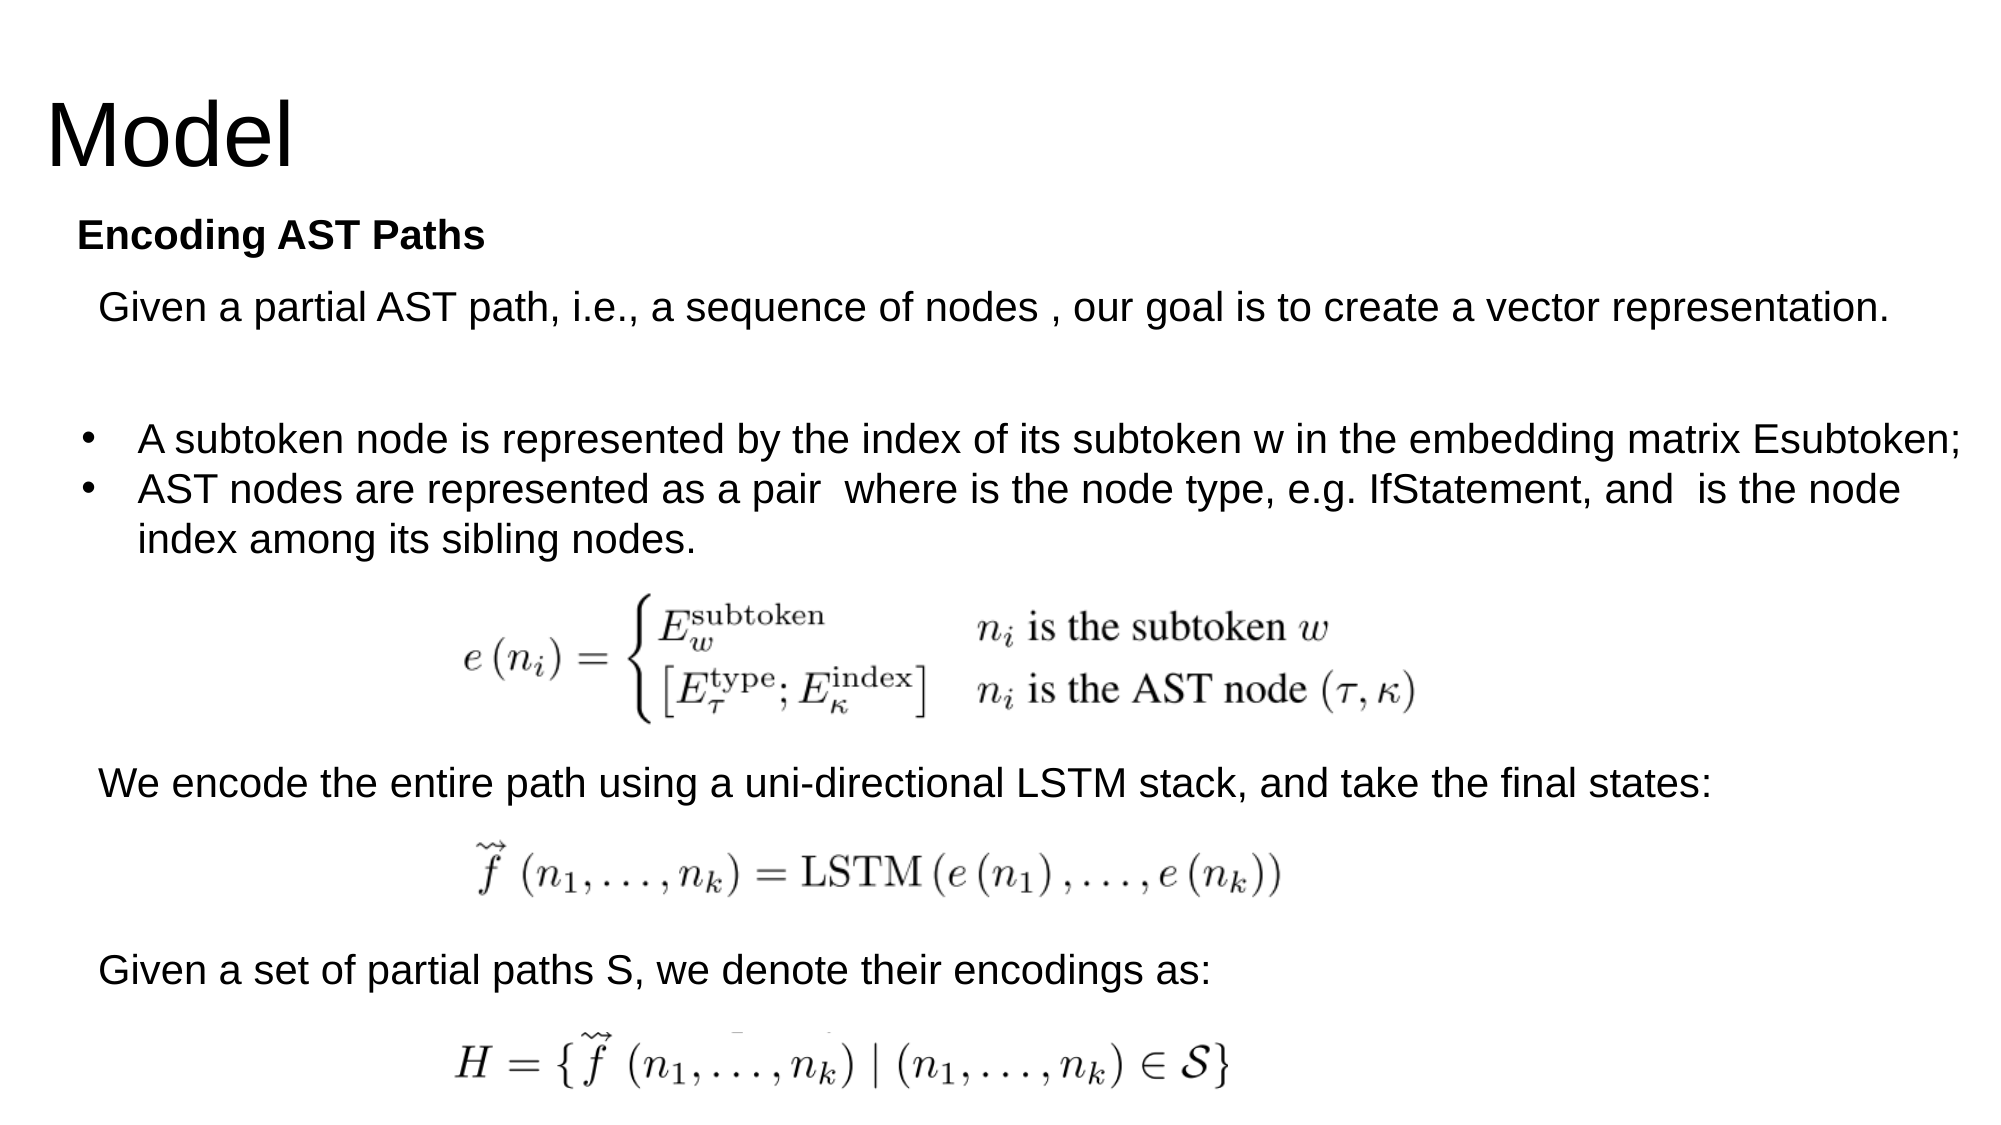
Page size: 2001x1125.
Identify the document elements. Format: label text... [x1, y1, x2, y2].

picture [450, 585, 1422, 735]
picture [450, 1032, 1228, 1112]
text_box Encoding AST Paths [62, 200, 1063, 265]
text_box Given a set of partial paths S, we denote their encodings as: [83, 935, 1584, 1001]
title Model [30, 28, 1756, 246]
picture [450, 828, 1292, 912]
text_box We encode the entire path using a uni-directional LSTM stack, and take the final states: [83, 748, 1961, 814]
